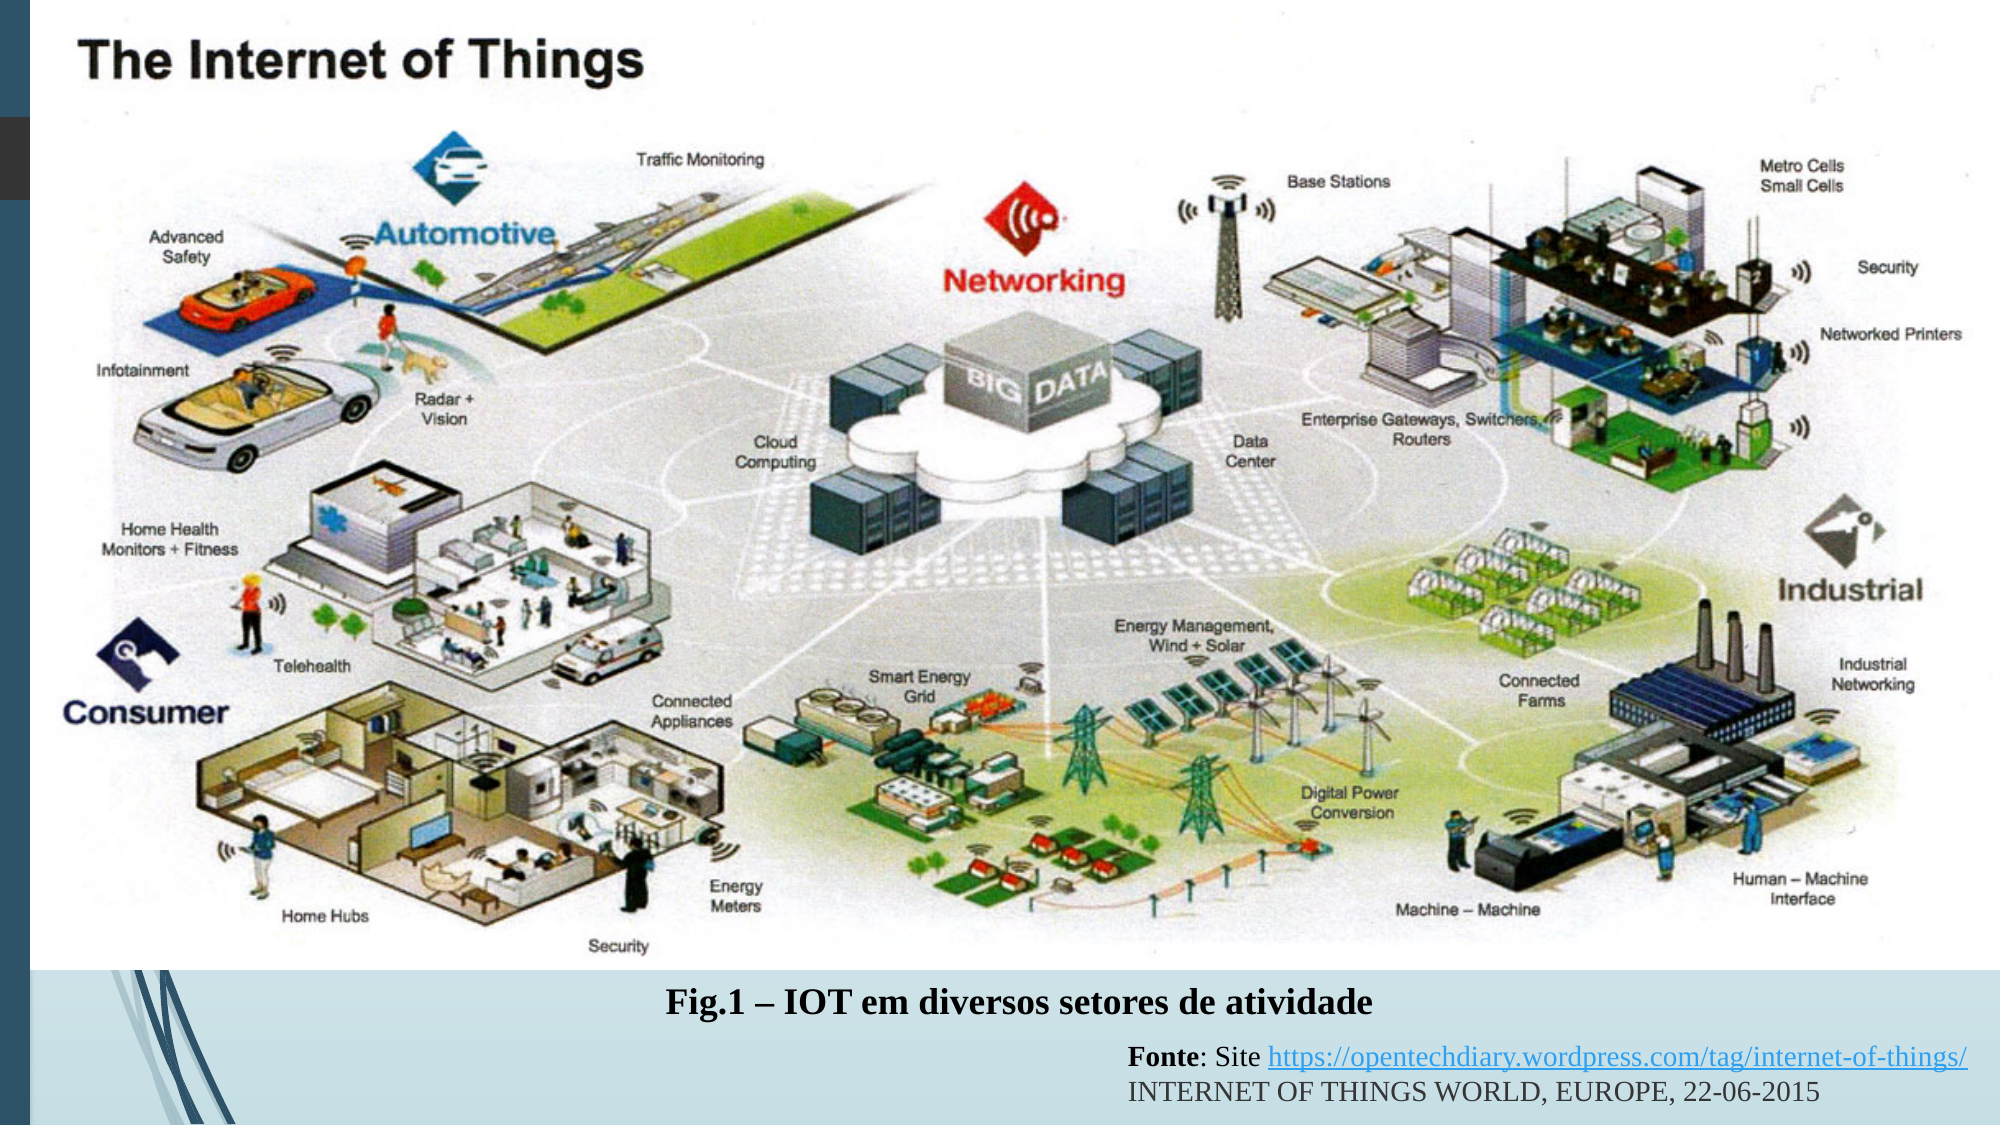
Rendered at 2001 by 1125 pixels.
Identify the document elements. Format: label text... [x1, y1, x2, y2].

text_box Fig.1 – IOT em diversos setores de atividade [650, 981, 1389, 1030]
picture [30, 0, 2000, 970]
text_box Fonte: Site https://opentechdiary.wordpress.com/tag/internet-of-things/ Internet of Things World, Europe, 22-06-2015 [1113, 1030, 2000, 1125]
